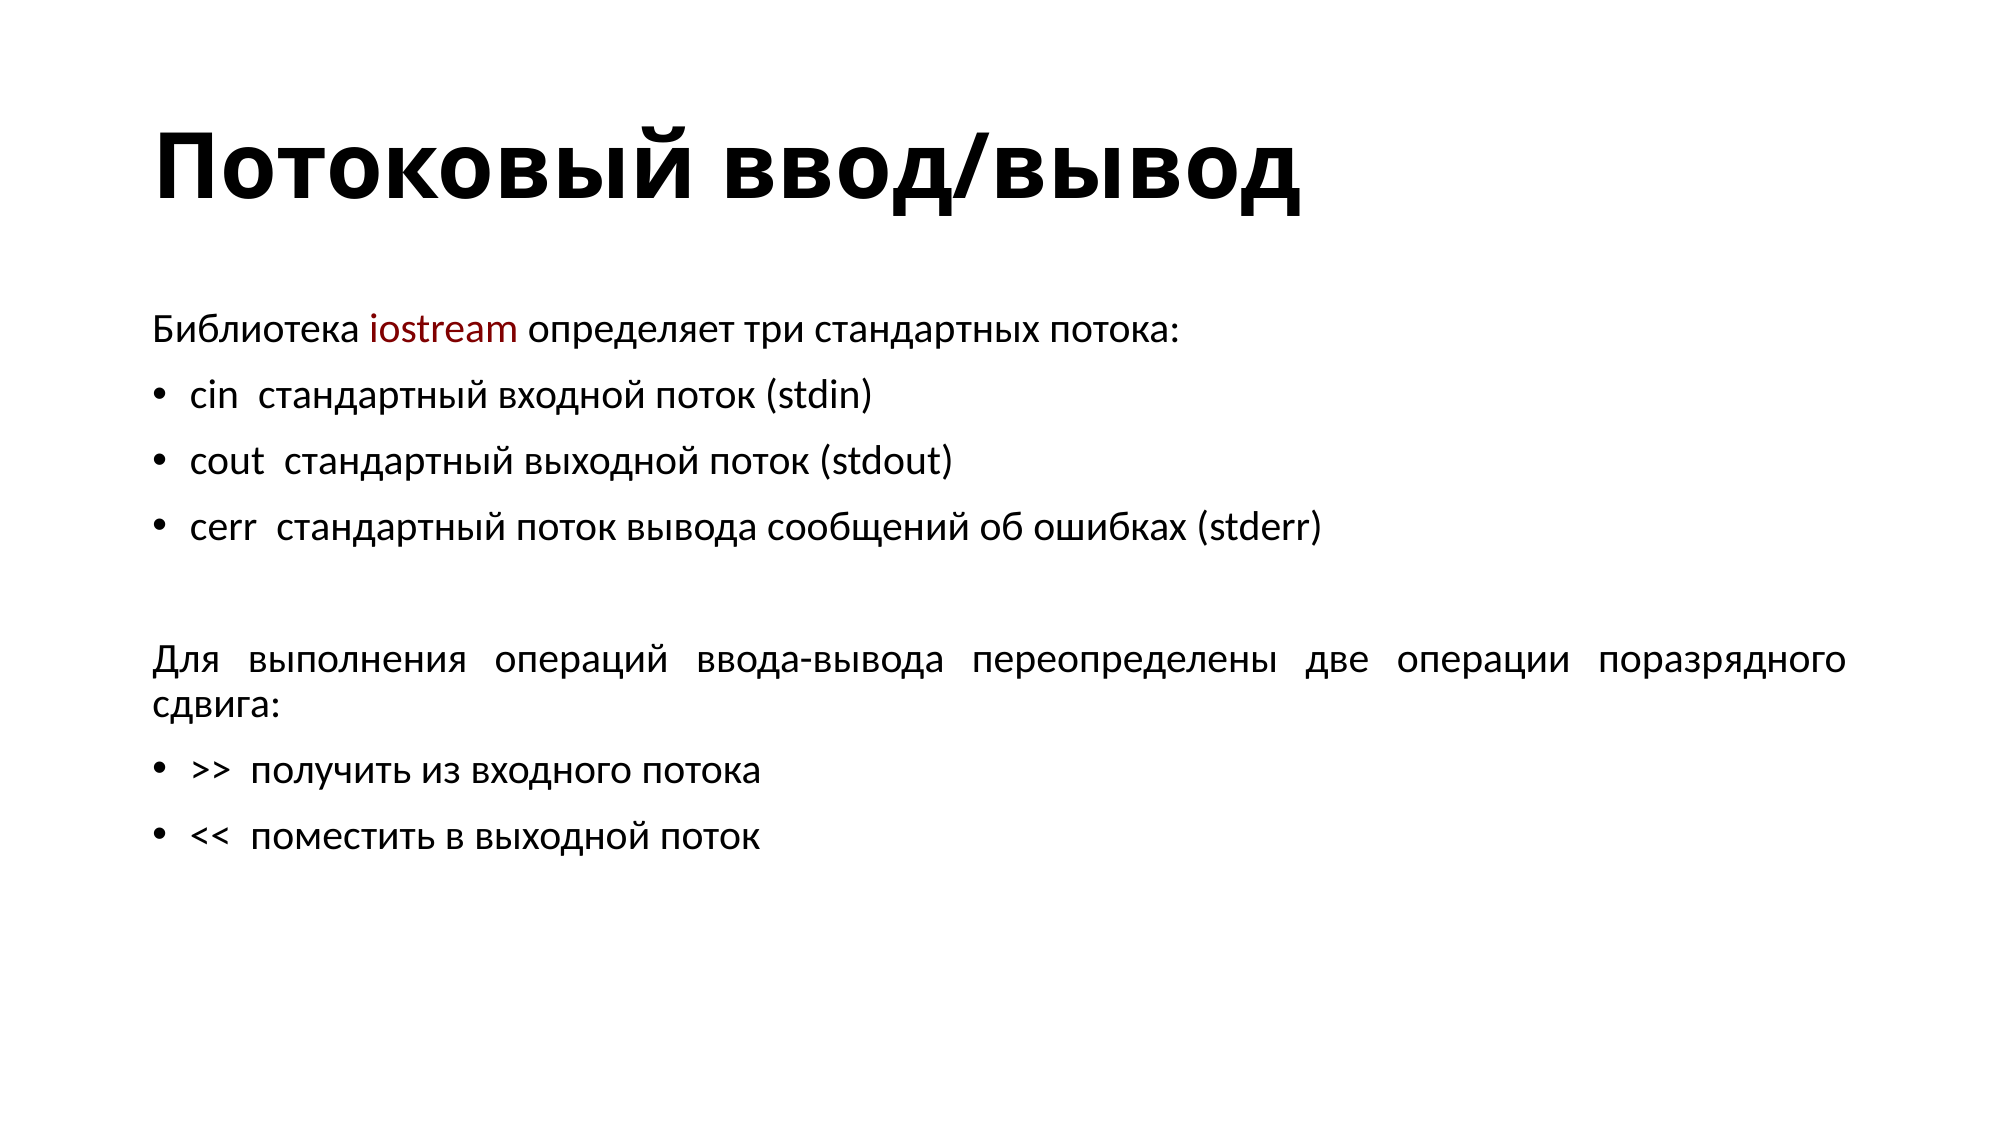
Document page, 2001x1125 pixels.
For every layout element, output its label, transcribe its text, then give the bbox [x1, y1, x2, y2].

title Потоковый ввод/вывод [137, 59, 1863, 278]
list Библиотека iostream определяет три стандартных потока: cin стандартный входной поток (stdin) cout стандартный выходной поток (stdout) cerr стандартный поток вывода сообщений об ошибках (stderr) Для выполнения операций ввода-вывода переопределены две операции поразрядного сдвига: >> получить из входного потока << поместить в выходной поток [137, 299, 1863, 1014]
